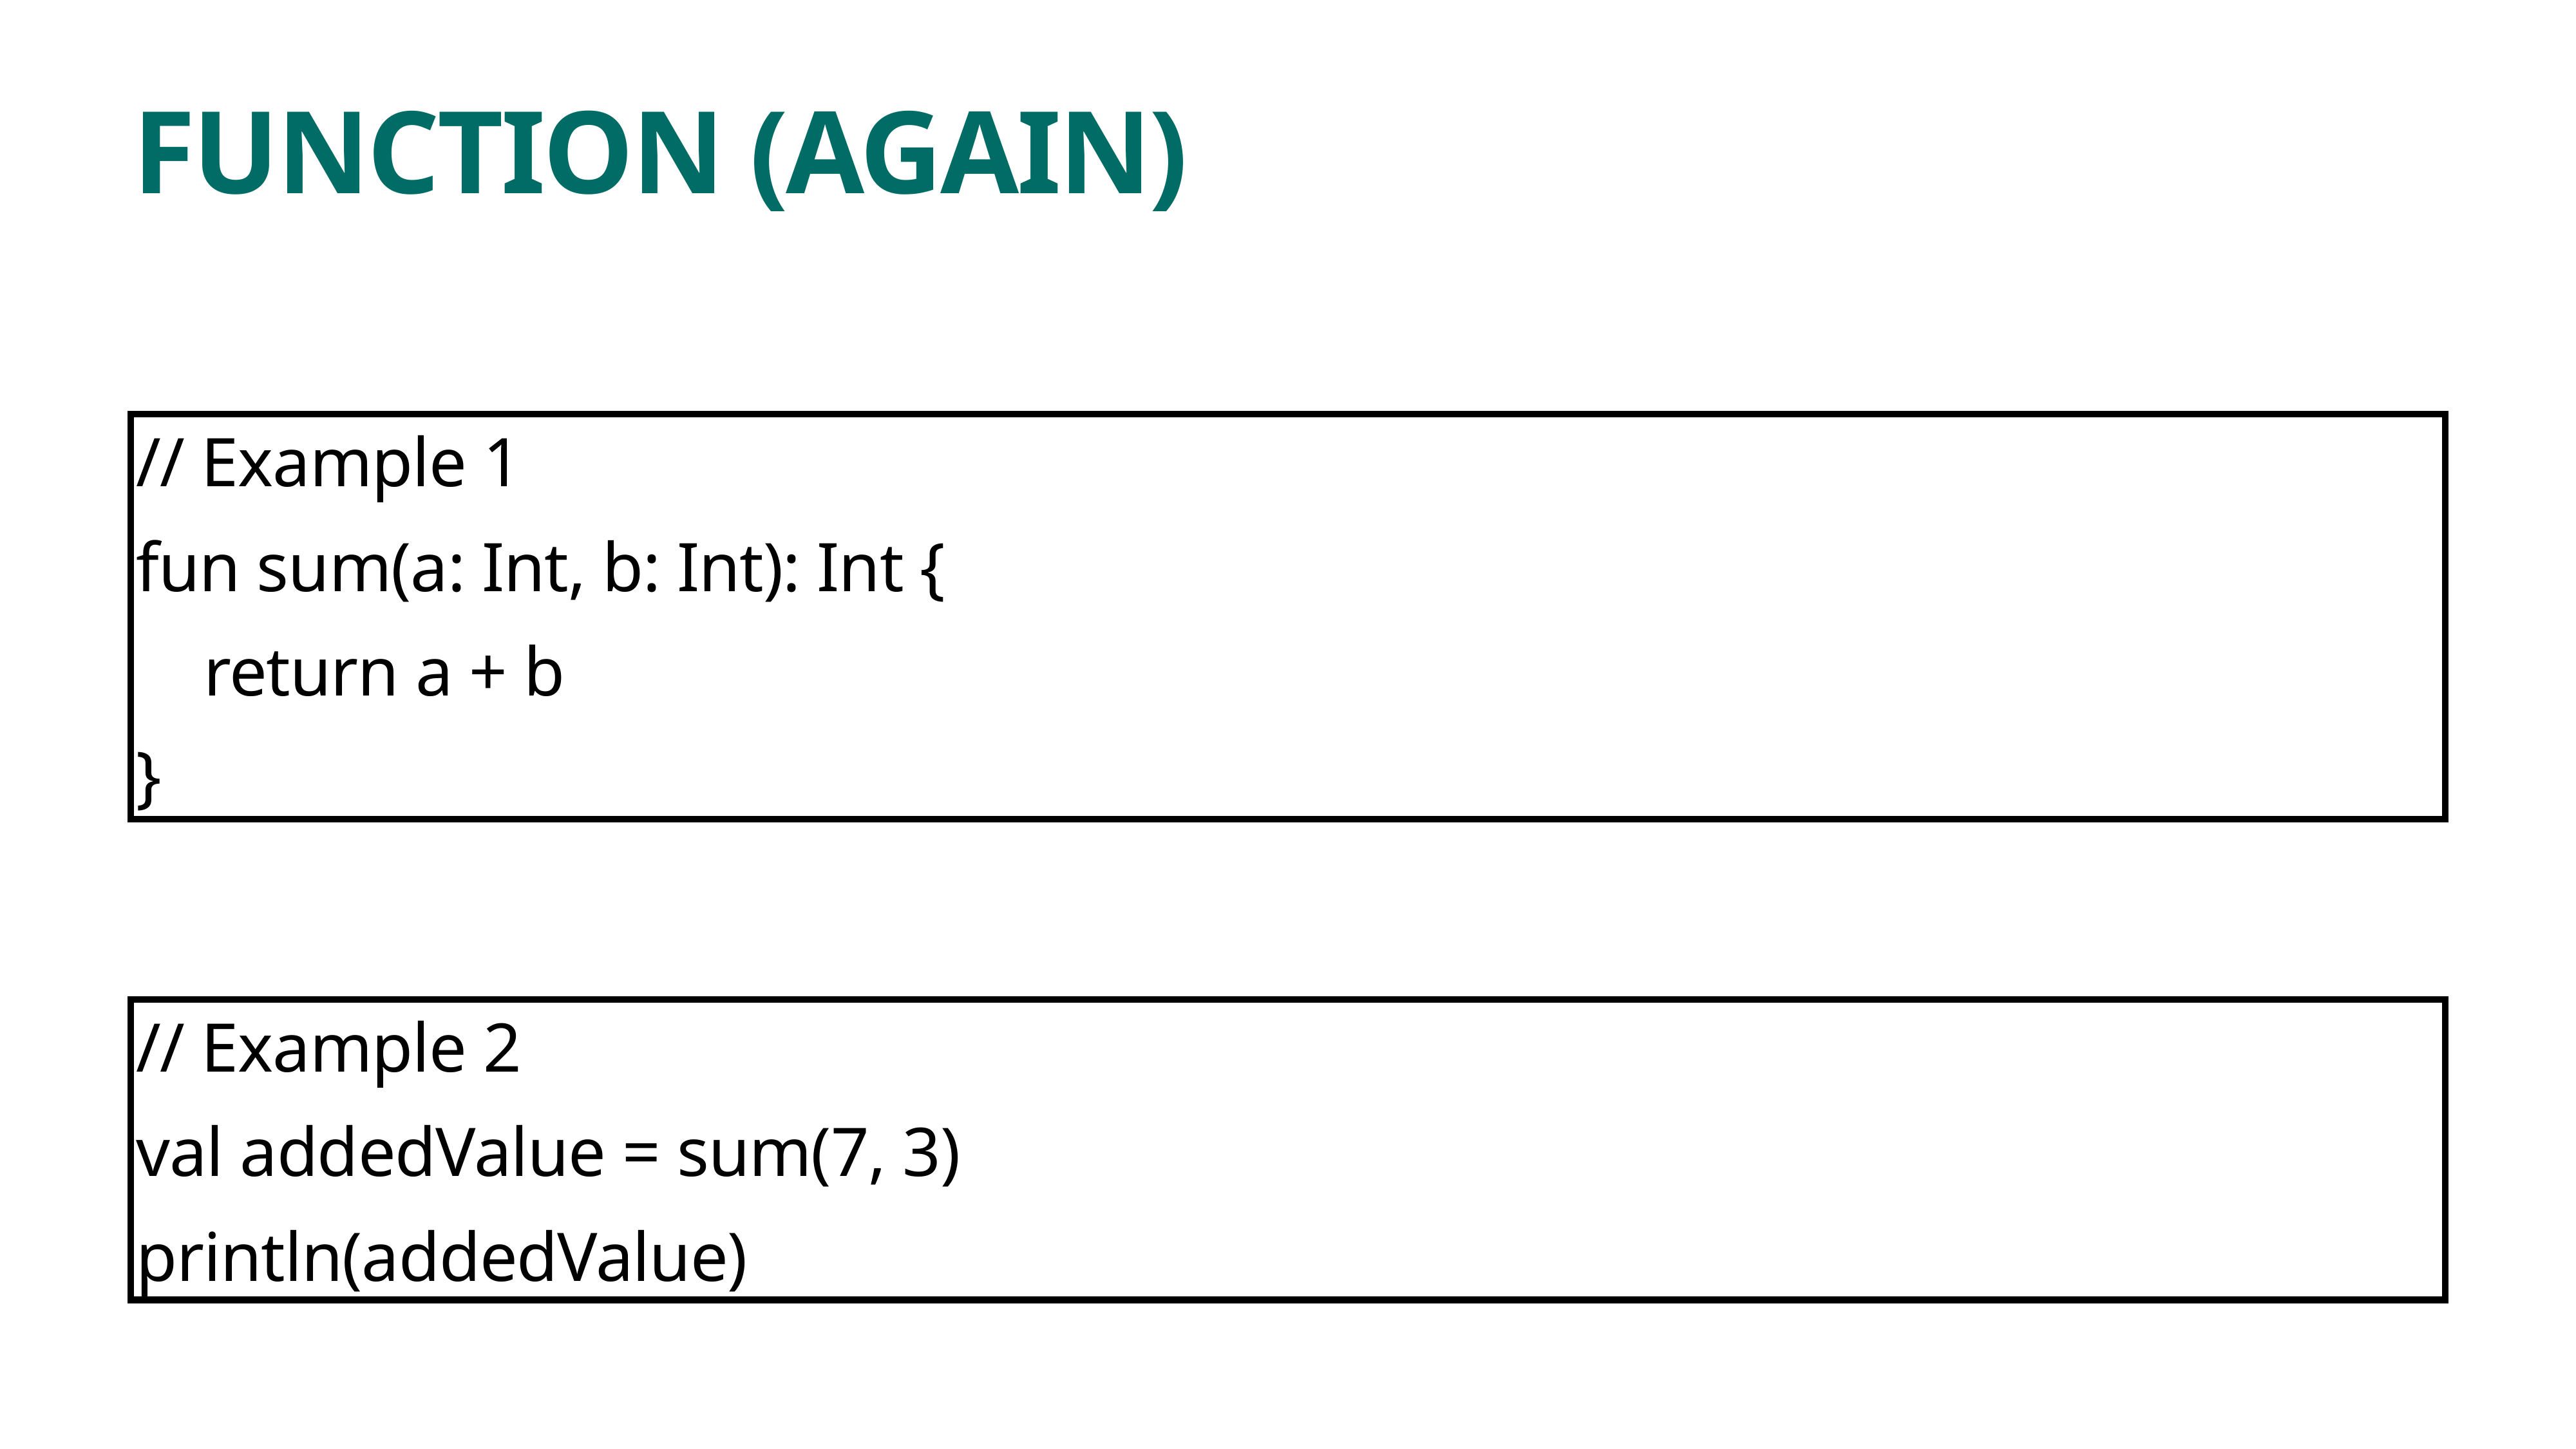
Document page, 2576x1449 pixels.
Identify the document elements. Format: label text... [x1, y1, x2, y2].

text_box // Example 2 val addedValue = sum(7, 3) println(addedValue) [131, 999, 2445, 1300]
title FUNCTION (AGAIN) [127, 100, 2449, 252]
text_box // Example 1 fun sum(a: Int, b: Int): Int { return a + b } [131, 414, 2445, 819]
